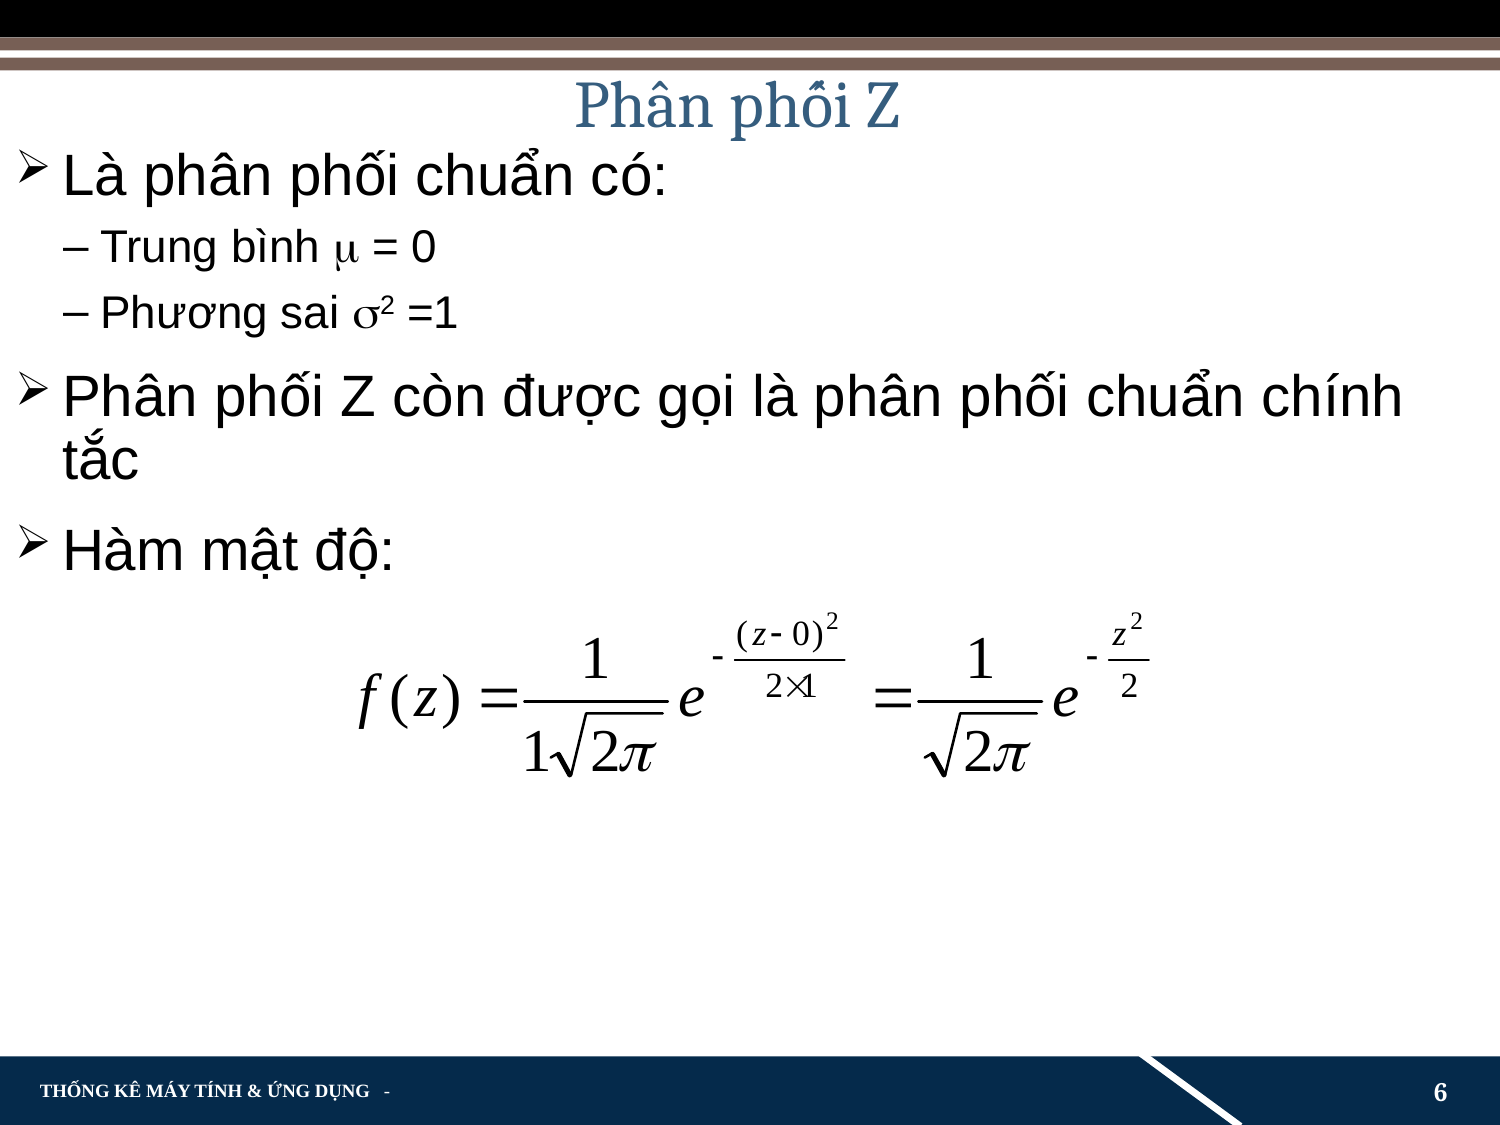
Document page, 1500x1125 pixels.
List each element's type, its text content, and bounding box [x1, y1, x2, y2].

list Là phân phối chuẩn có: Trung bình  = 0 Phương sai 2 =1 Phân phối Z còn được gọi là phân phối chuẩn chính tắc Hàm mật độ: [0, 137, 1500, 1050]
slide_number 6 [1347, 1074, 1463, 1113]
title Phân phối Z [137, 62, 1338, 137]
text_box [337, 599, 1164, 788]
